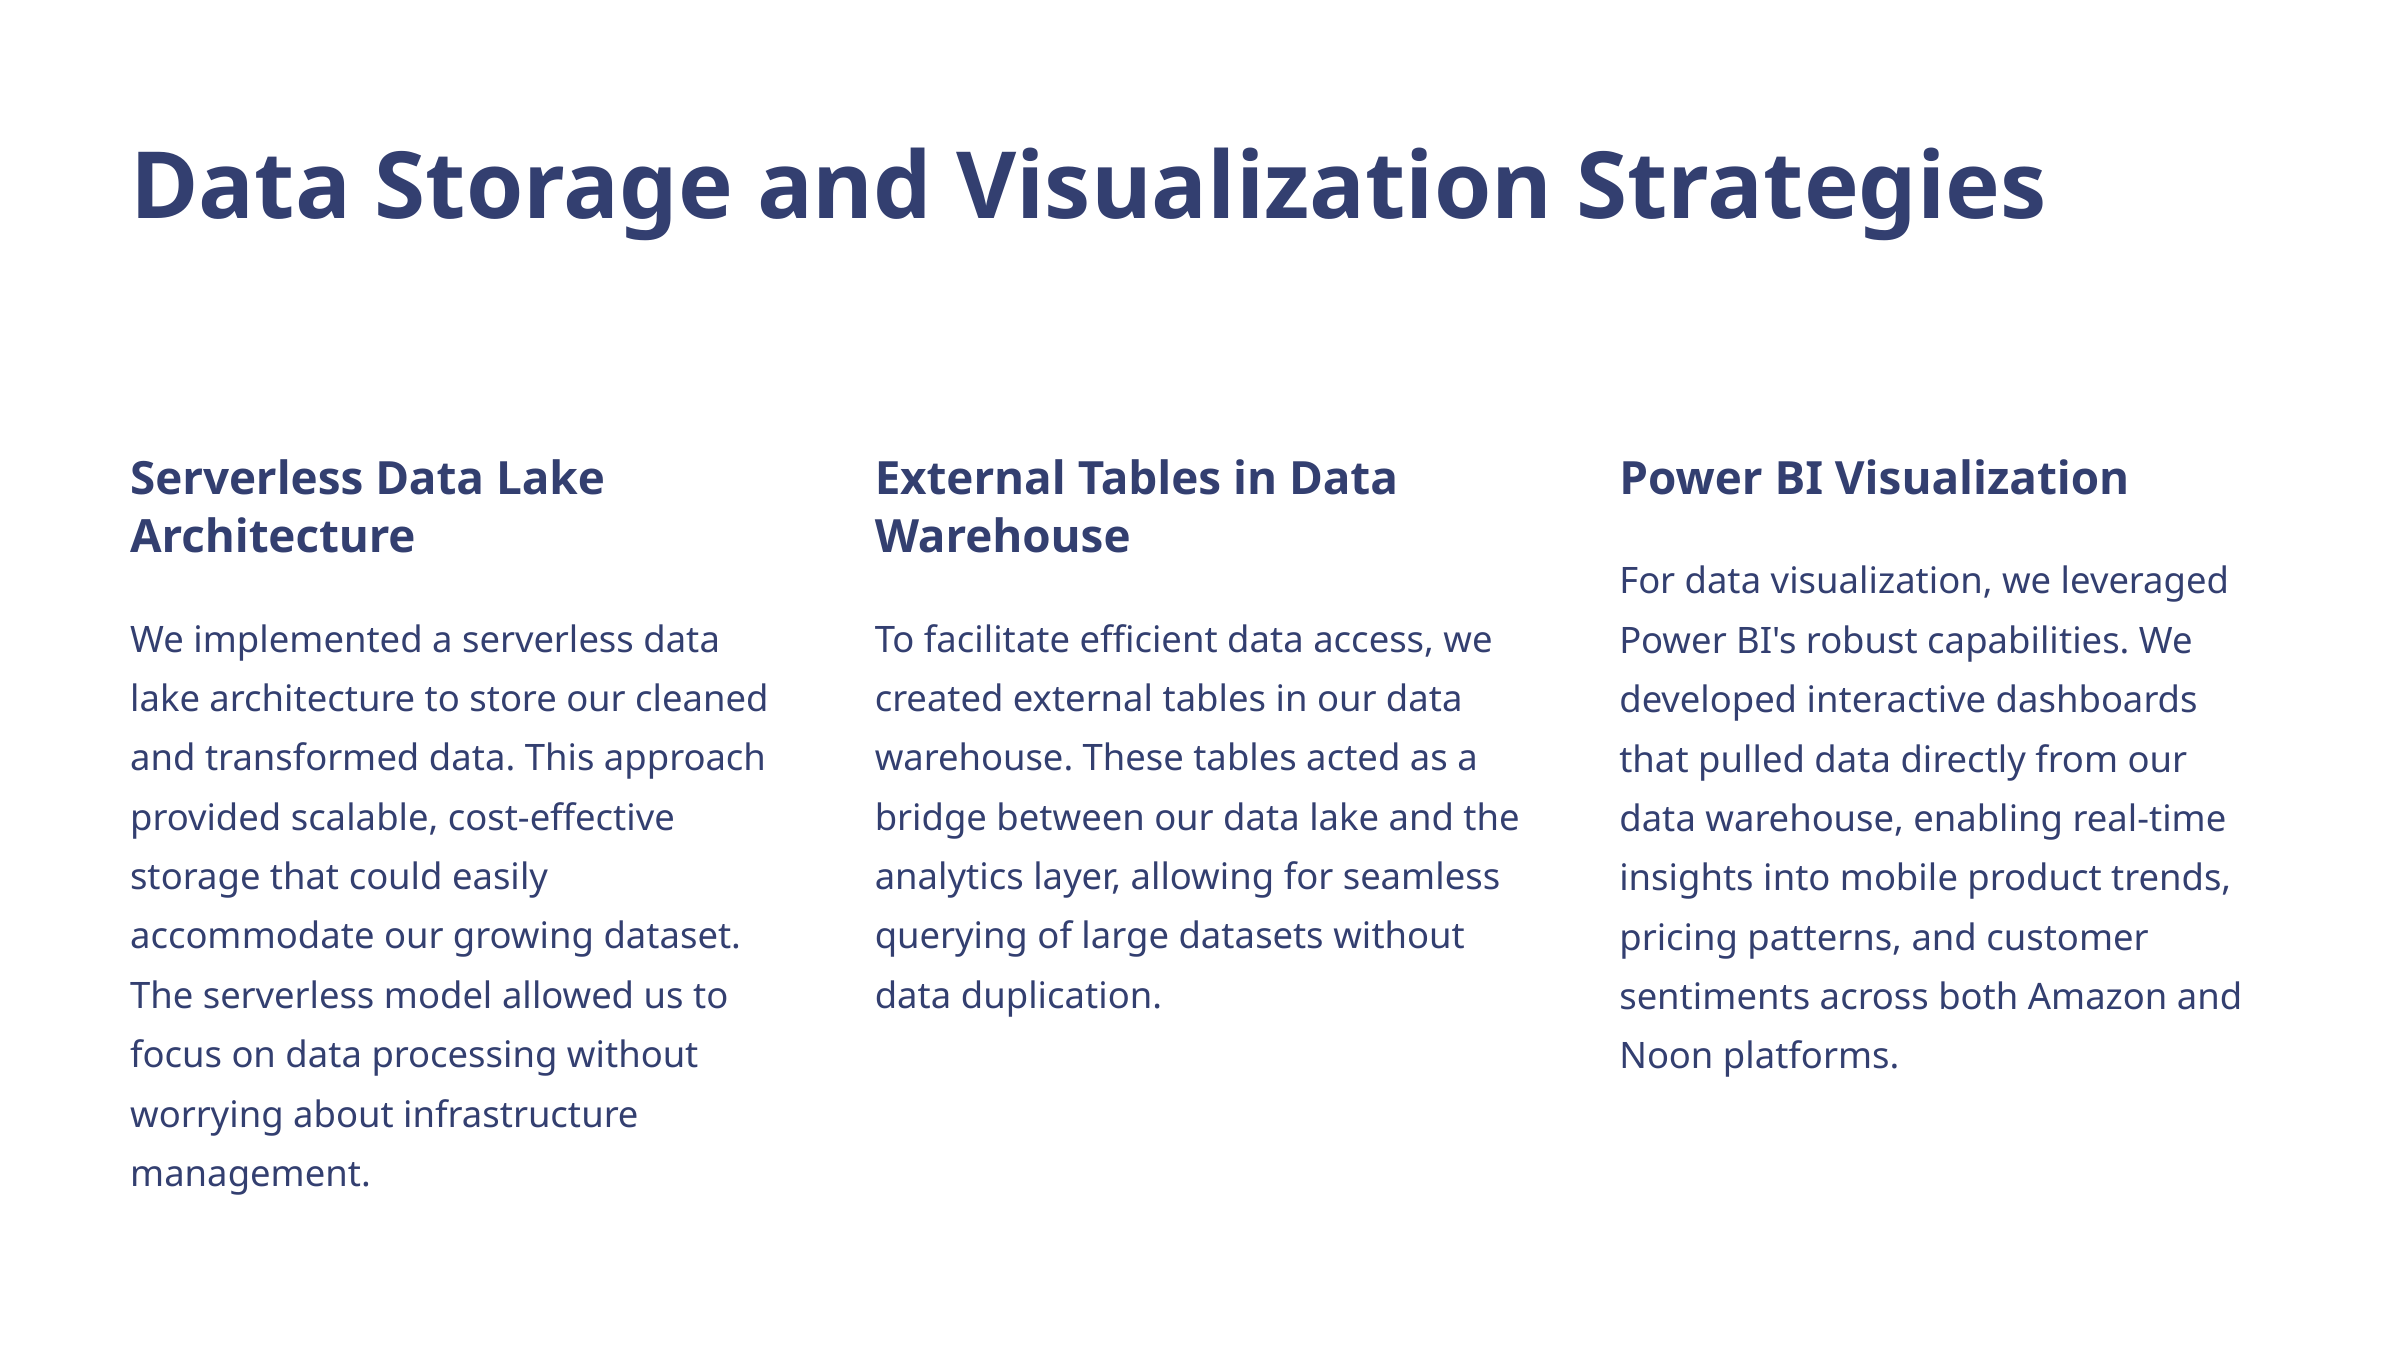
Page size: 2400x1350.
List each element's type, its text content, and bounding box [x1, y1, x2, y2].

text_box To facilitate efficient data access, we created external tables in our data warehouse. These tables acted as a bridge between our data lake and the analytics layer, allowing for seamless querying of large datasets without data duplication. [874, 600, 1528, 1017]
text_box For data visualization, we leveraged Power BI's robust capabilities. We developed interactive dashboards that pulled data directly from our data warehouse, enabling real-time insights into mobile product trends, pricing patterns, and customer sentiments across both Amazon and Noon platforms. [1619, 541, 2272, 1078]
text_box Power BI Visualization [1619, 446, 2265, 505]
text_box Serverless Data Lake Architecture [130, 446, 783, 563]
text_box Data Storage and Visualization Strategies [130, 121, 2270, 354]
text_box We implemented a serverless data lake architecture to store our cleaned and transformed data. This approach provided scalable, cost-effective storage that could easily accommodate our growing dataset. The serverless model allowed us to focus on data processing without worrying about infrastructure management. [130, 600, 783, 1196]
text_box External Tables in Data Warehouse [874, 446, 1528, 563]
